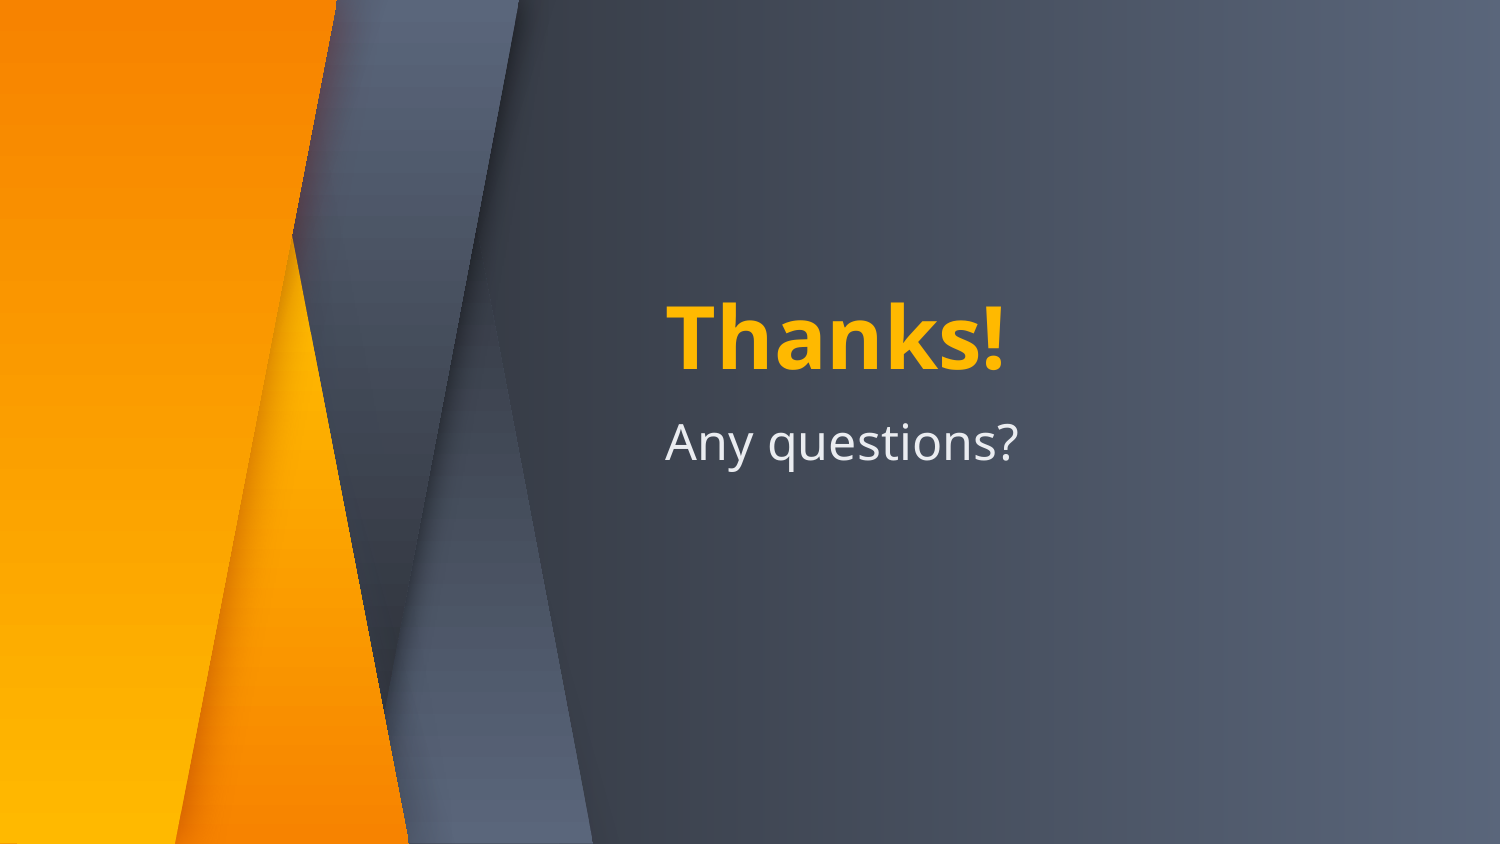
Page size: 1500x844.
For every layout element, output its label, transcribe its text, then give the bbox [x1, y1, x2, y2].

subtitle Any questions? [665, 410, 1500, 475]
title Thanks! [665, 283, 1500, 389]
